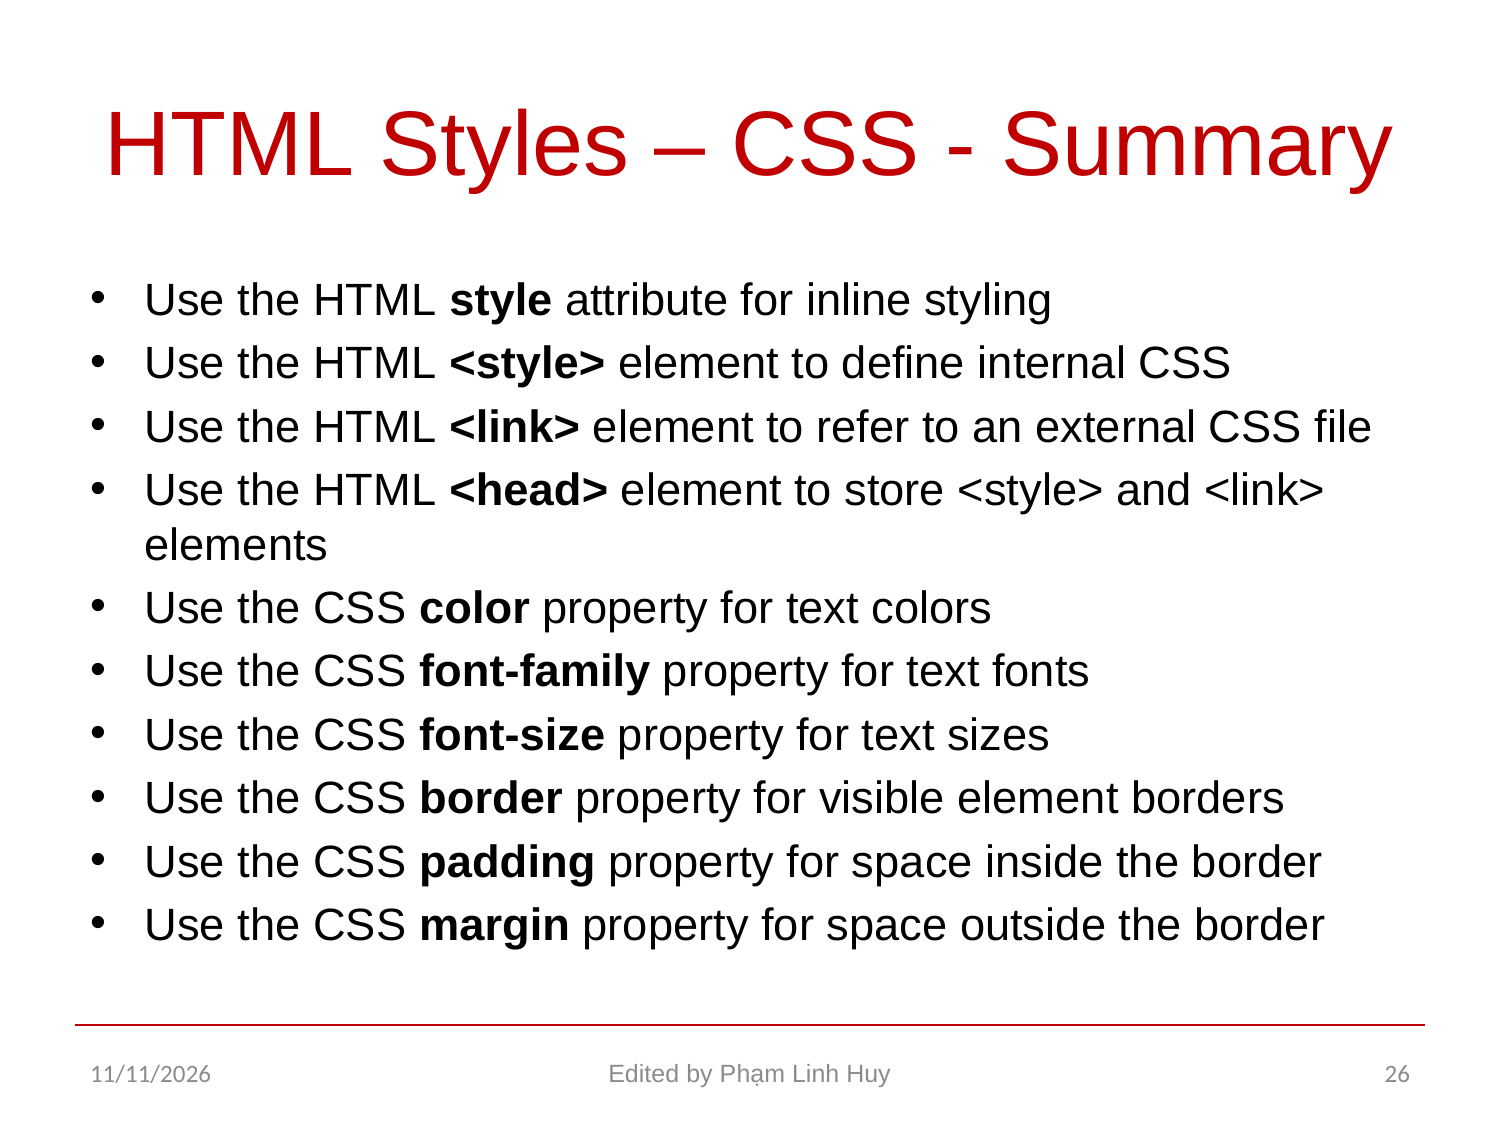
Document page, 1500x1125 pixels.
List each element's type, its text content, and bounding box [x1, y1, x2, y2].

slide_number 26 [1074, 1042, 1425, 1103]
list Use the HTML style attribute for inline styling Use the HTML <style> element to define internal CSS Use the HTML <link> element to refer to an external CSS file Use the HTML <head> element to store <style> and <link> elements Use the CSS color property for text colors Use the CSS font-family property for text fonts Use the CSS font-size property for text sizes Use the CSS border property for visible element borders Use the CSS padding property for space inside the border Use the CSS margin property for space outside the border [75, 262, 1425, 1005]
footer Edited by Phạm Linh Huy [512, 1042, 988, 1103]
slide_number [75, 1042, 425, 1103]
title HTML Styles – CSS - Summary [75, 45, 1425, 233]
